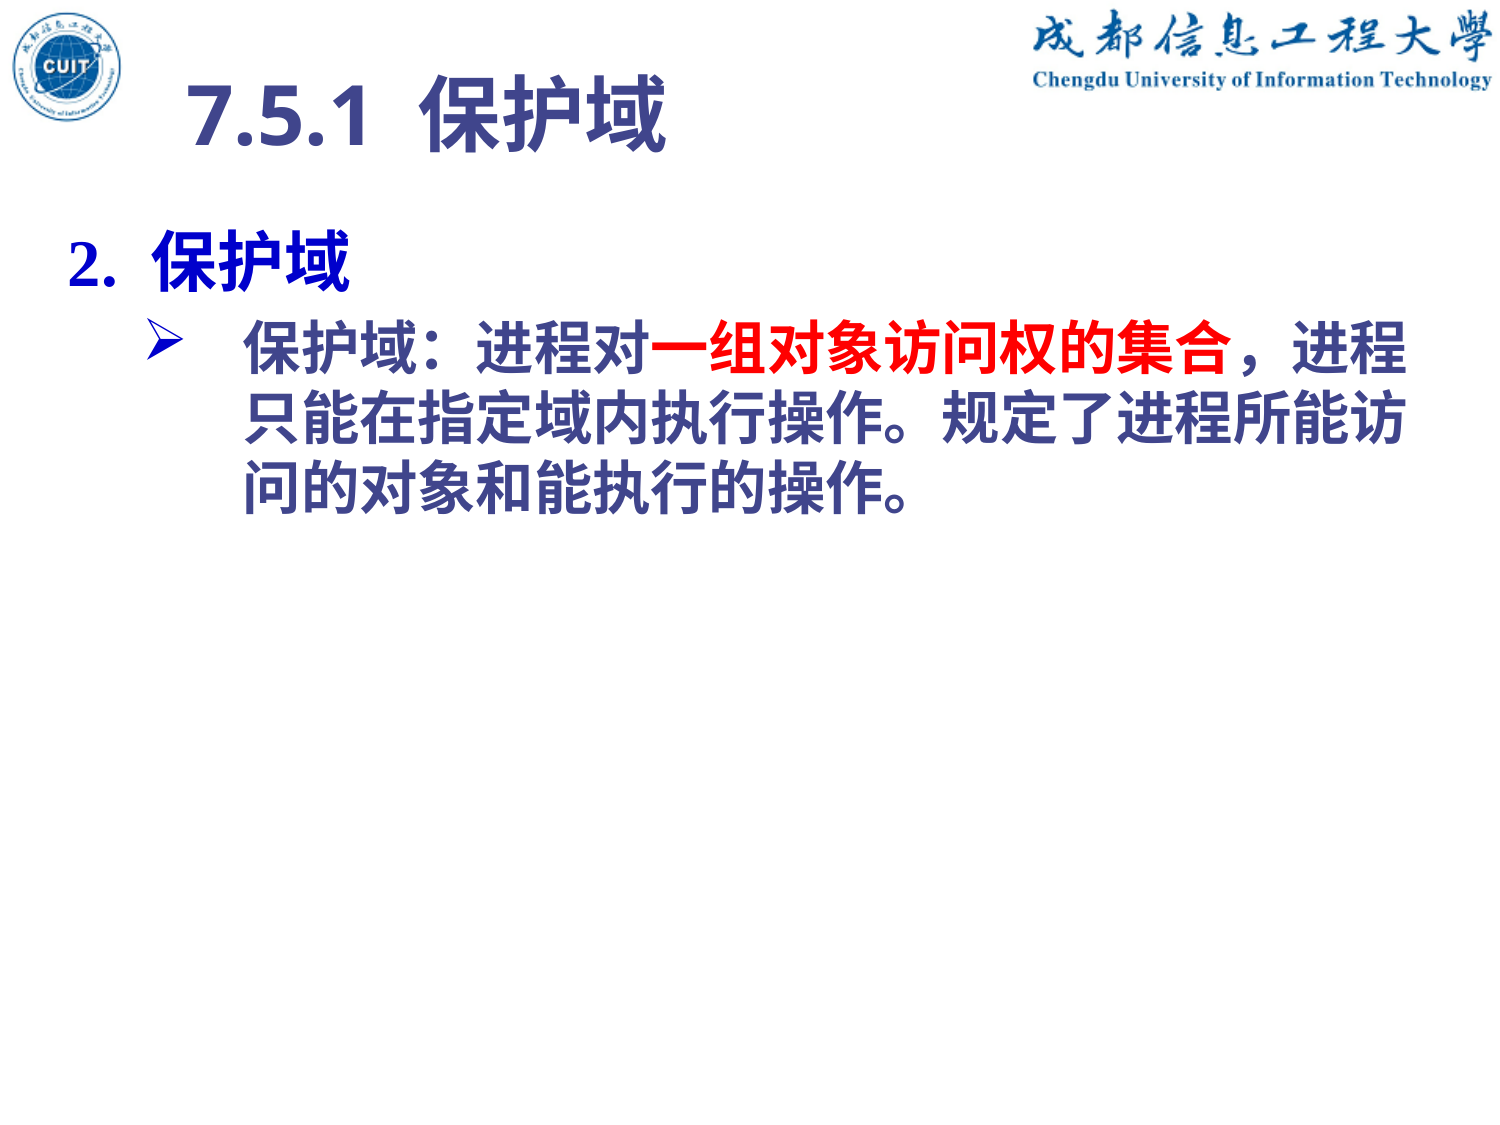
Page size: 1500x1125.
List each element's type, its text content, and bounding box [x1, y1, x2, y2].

picture [1029, 0, 1500, 102]
picture [0, 0, 127, 138]
text_box 7.5.1 保护域 [171, 54, 821, 170]
text_box 2. 保护域 保护域：进程对一组对象访问权的集合，进程只能在指定域内执行操作。规定了进程所能访问的对象和能执行的操作。 [53, 212, 1438, 551]
